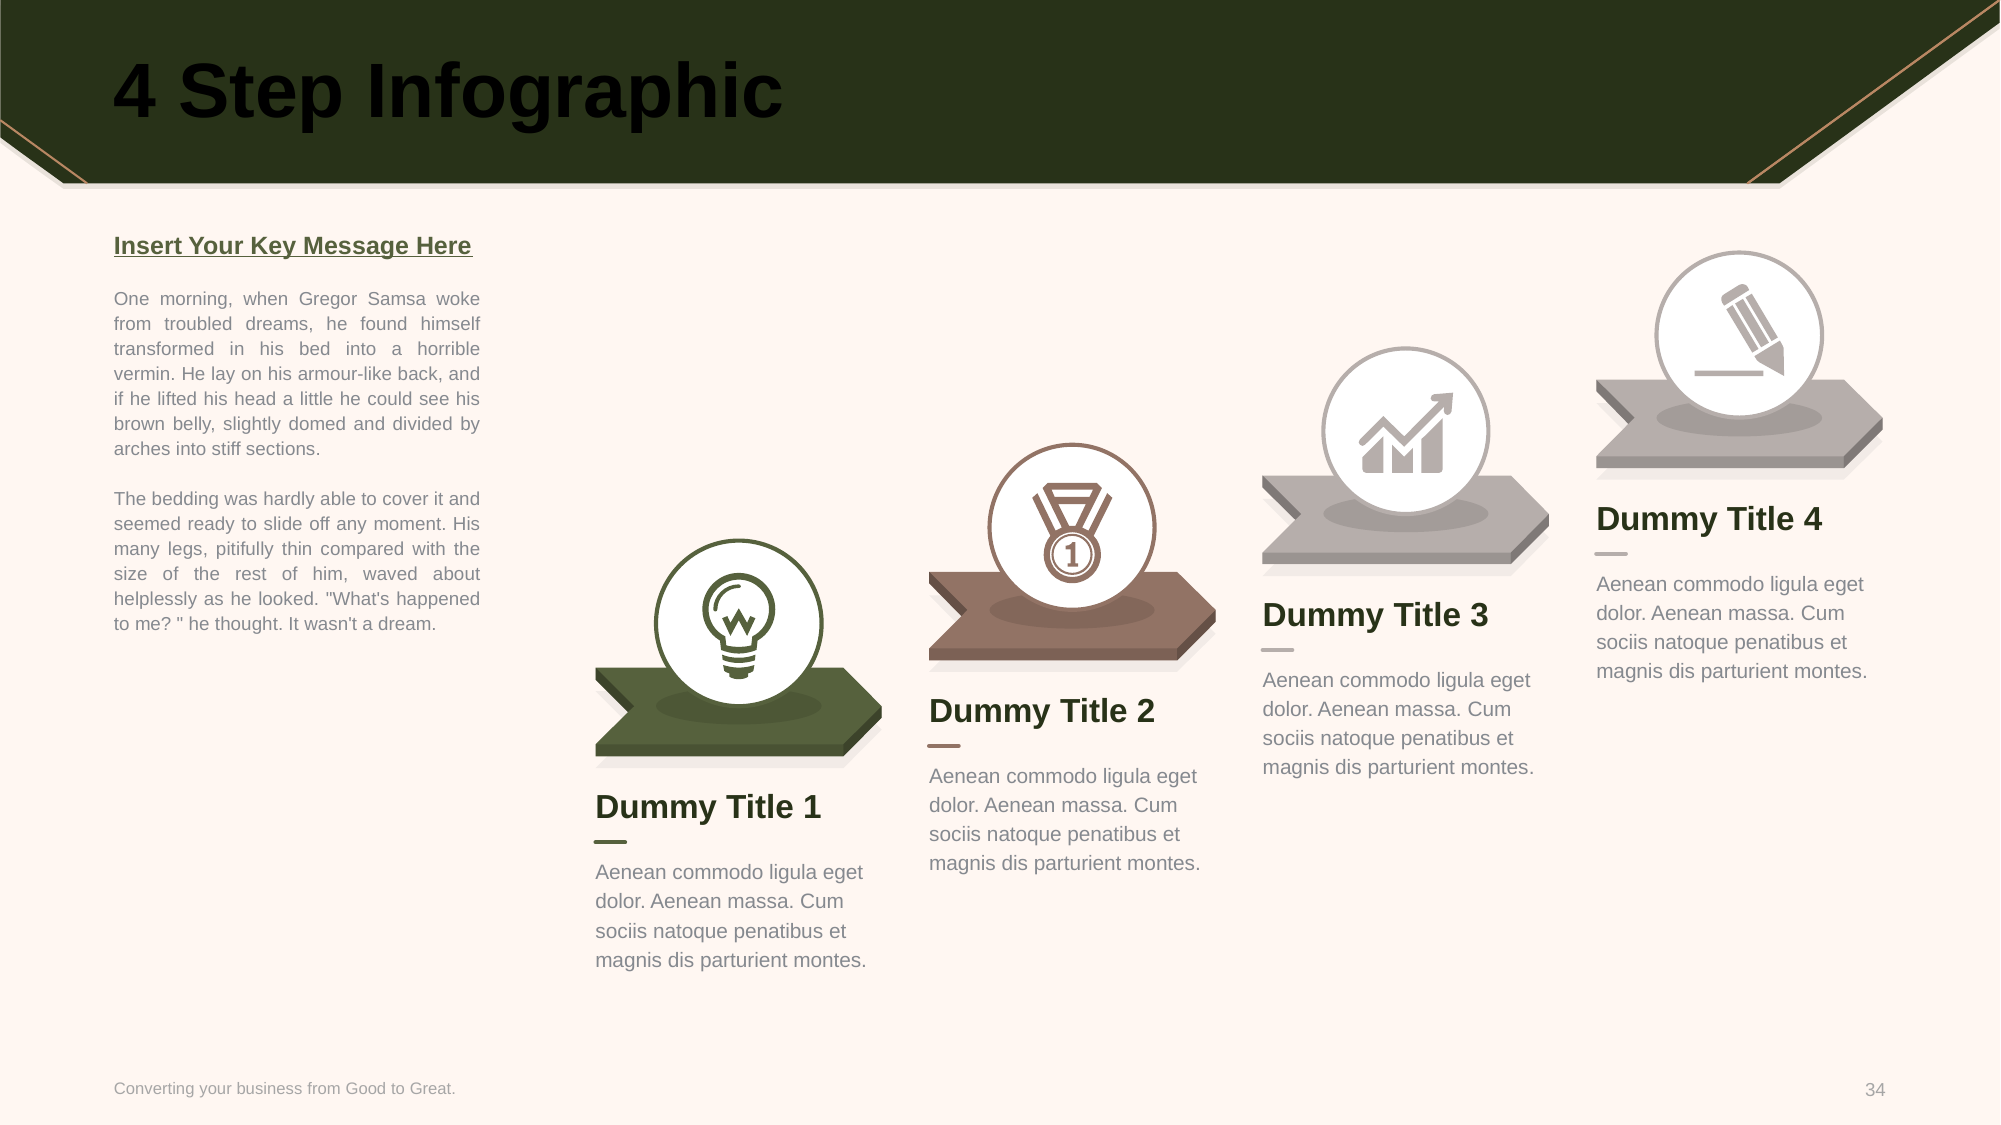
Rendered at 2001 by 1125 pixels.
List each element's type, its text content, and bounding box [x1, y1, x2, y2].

list Insert Your Key Message Here One morning, when Gregor Samsa woke from troubled dreams, he found himself transformed in his bed into a horrible vermin. He lay on his armour-like back, and if he lifted his head a little he could see his brown belly, slightly domed and divided by arches into stiff sections. The bedding was hardly able to cover it and seemed ready to slide off any moment. His many legs, pitifully thin compared with the size of the rest of him, waved about helplessly as he looked. "What's happened to me? " he thought. It wasn't a dream. [114, 234, 481, 1014]
title 4 Step Infographic [114, 5, 1886, 181]
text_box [595, 250, 1886, 973]
footer Converting your business from Good to Great. [114, 1068, 899, 1108]
slide_number 34 [1791, 1069, 1886, 1109]
